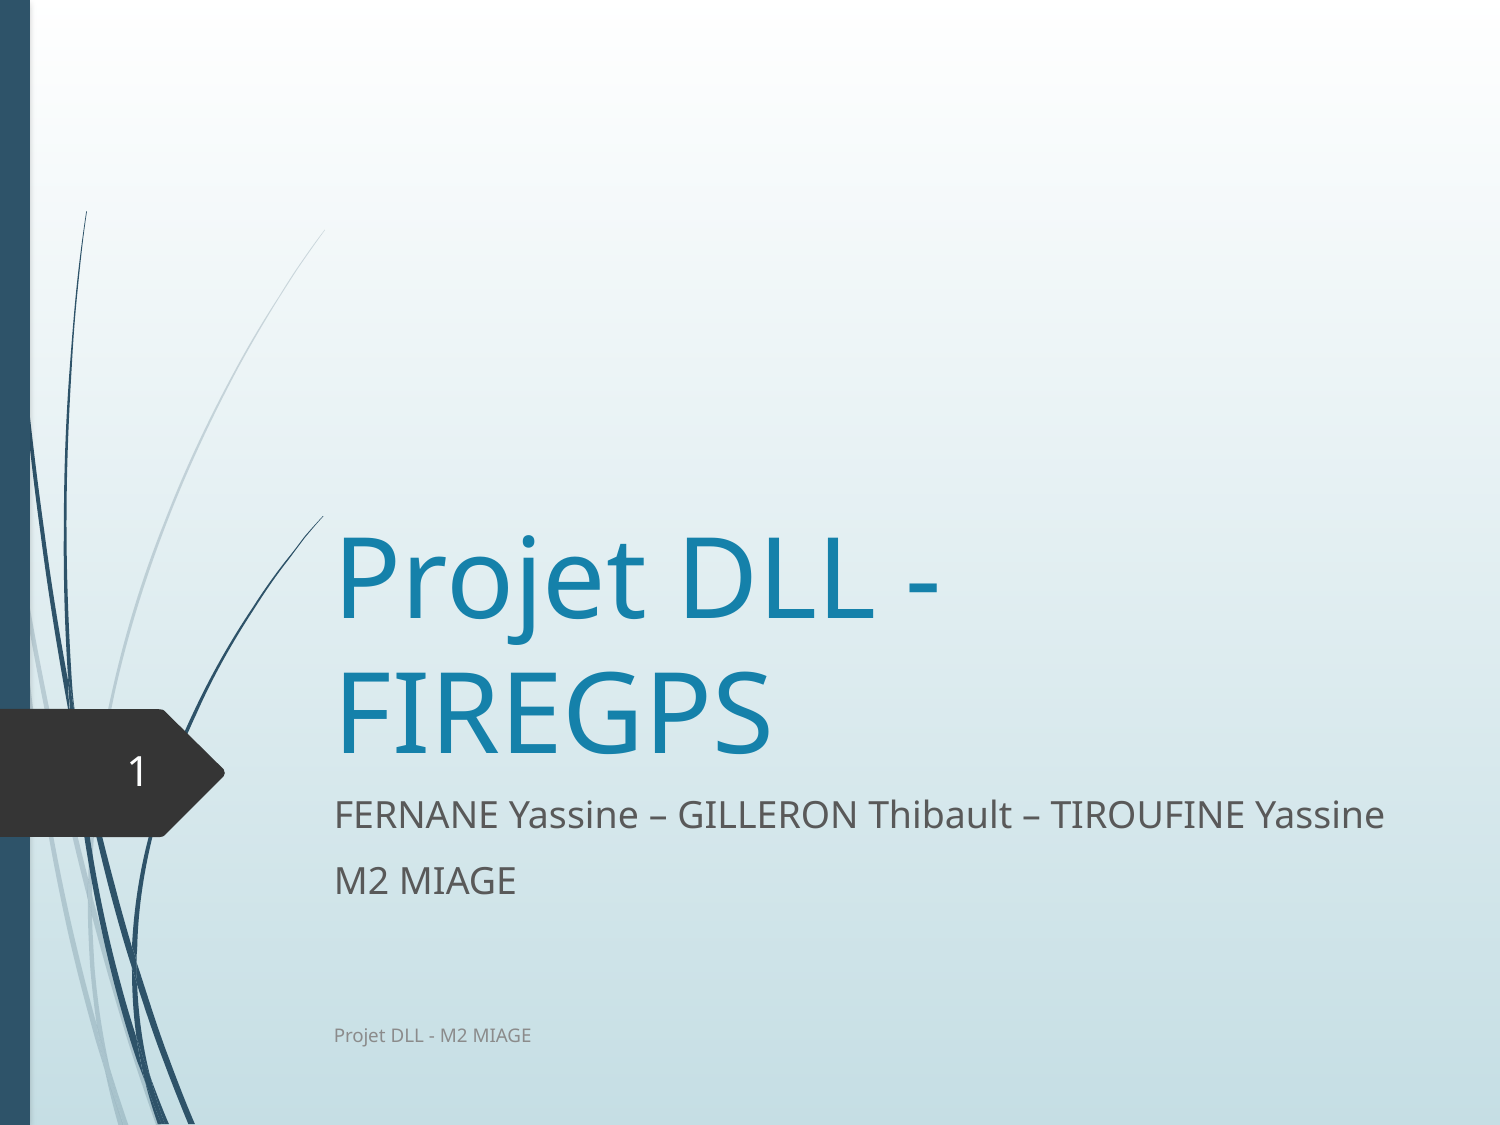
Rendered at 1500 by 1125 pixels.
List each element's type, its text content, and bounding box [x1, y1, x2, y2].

footer Projet DLL - M2 MIAGE [318, 1006, 1257, 1067]
slide_number 1 [69, 743, 166, 803]
subtitle FERNANE Yassine – GILLERON Thibault – TIROUFINE Yassine M2 MIAGE [318, 783, 1402, 969]
title Projet DLL - FIREGPS [318, 412, 1402, 783]
